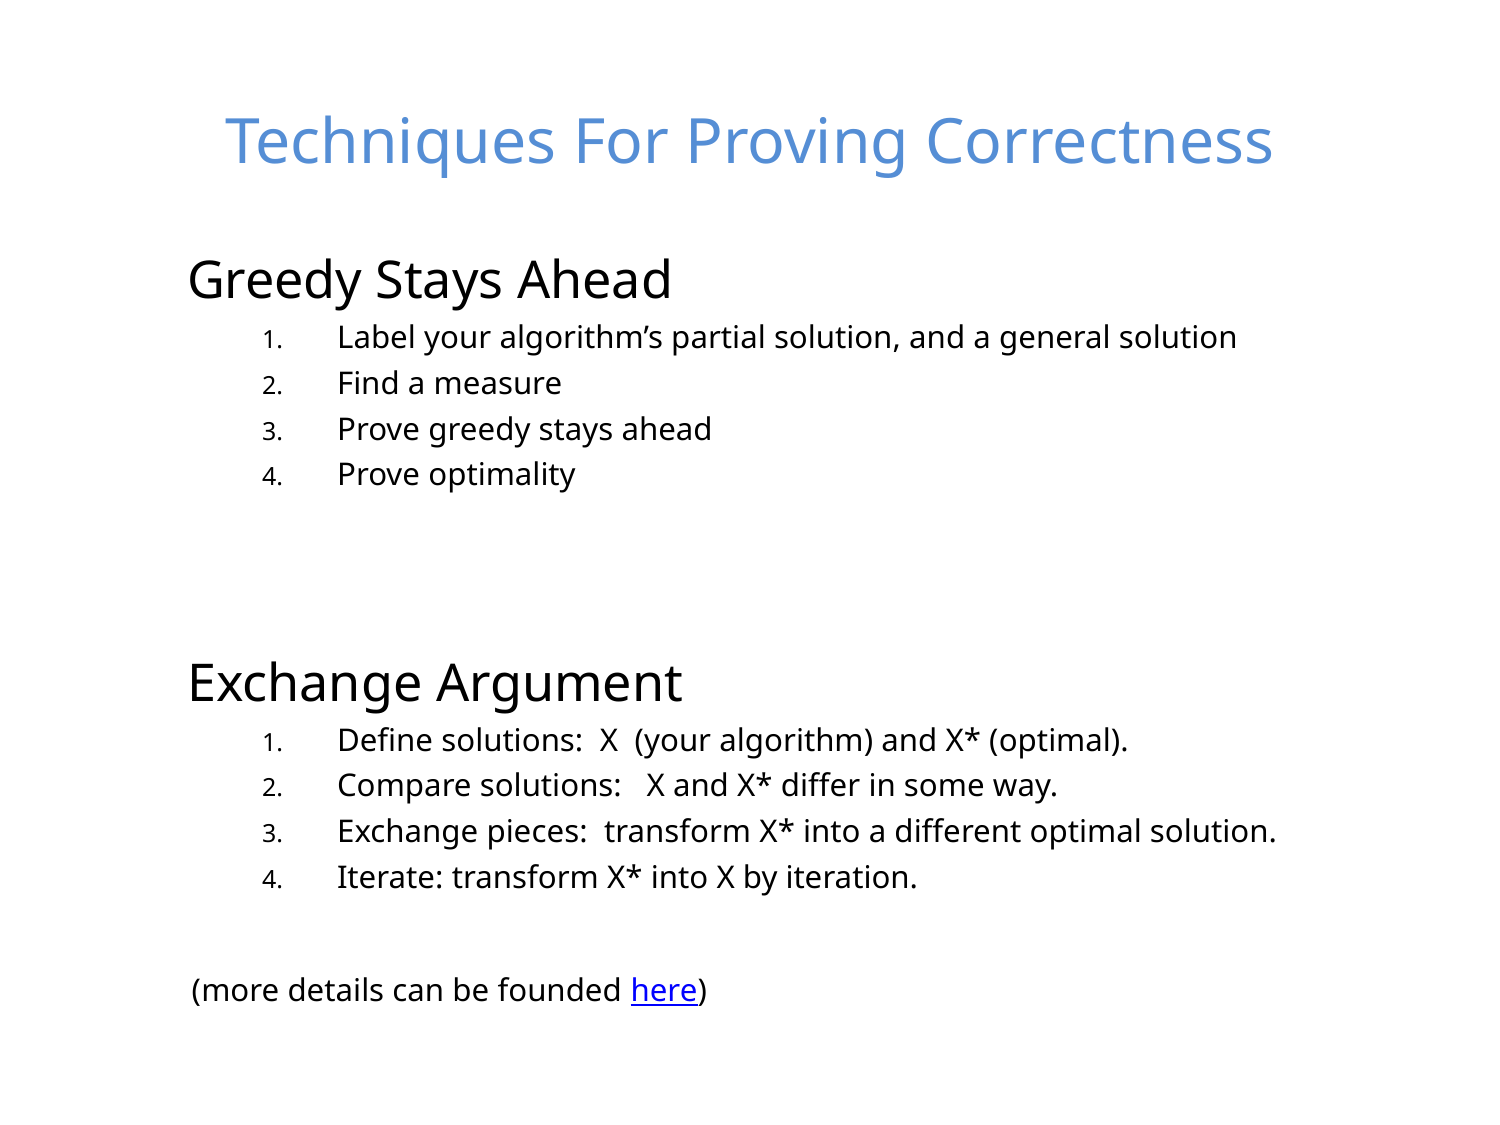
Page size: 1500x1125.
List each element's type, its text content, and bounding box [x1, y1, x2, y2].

text_box Exchange Argument Define solutions: X (your algorithm) and X* (optimal). Compare solutions: X and X* differ in some way. Exchange pieces: transform X* into a different optimal solution. Iterate: transform X* into X by iteration. [172, 641, 1476, 986]
text_box Greedy Stays Ahead Label your algorithm’s partial solution, and a general solution Find a measure Prove greedy stays ahead Prove optimality [172, 239, 1476, 500]
title Techniques For Proving Correctness [75, 37, 1425, 241]
text_box (more details can be founded here) [176, 962, 723, 1021]
